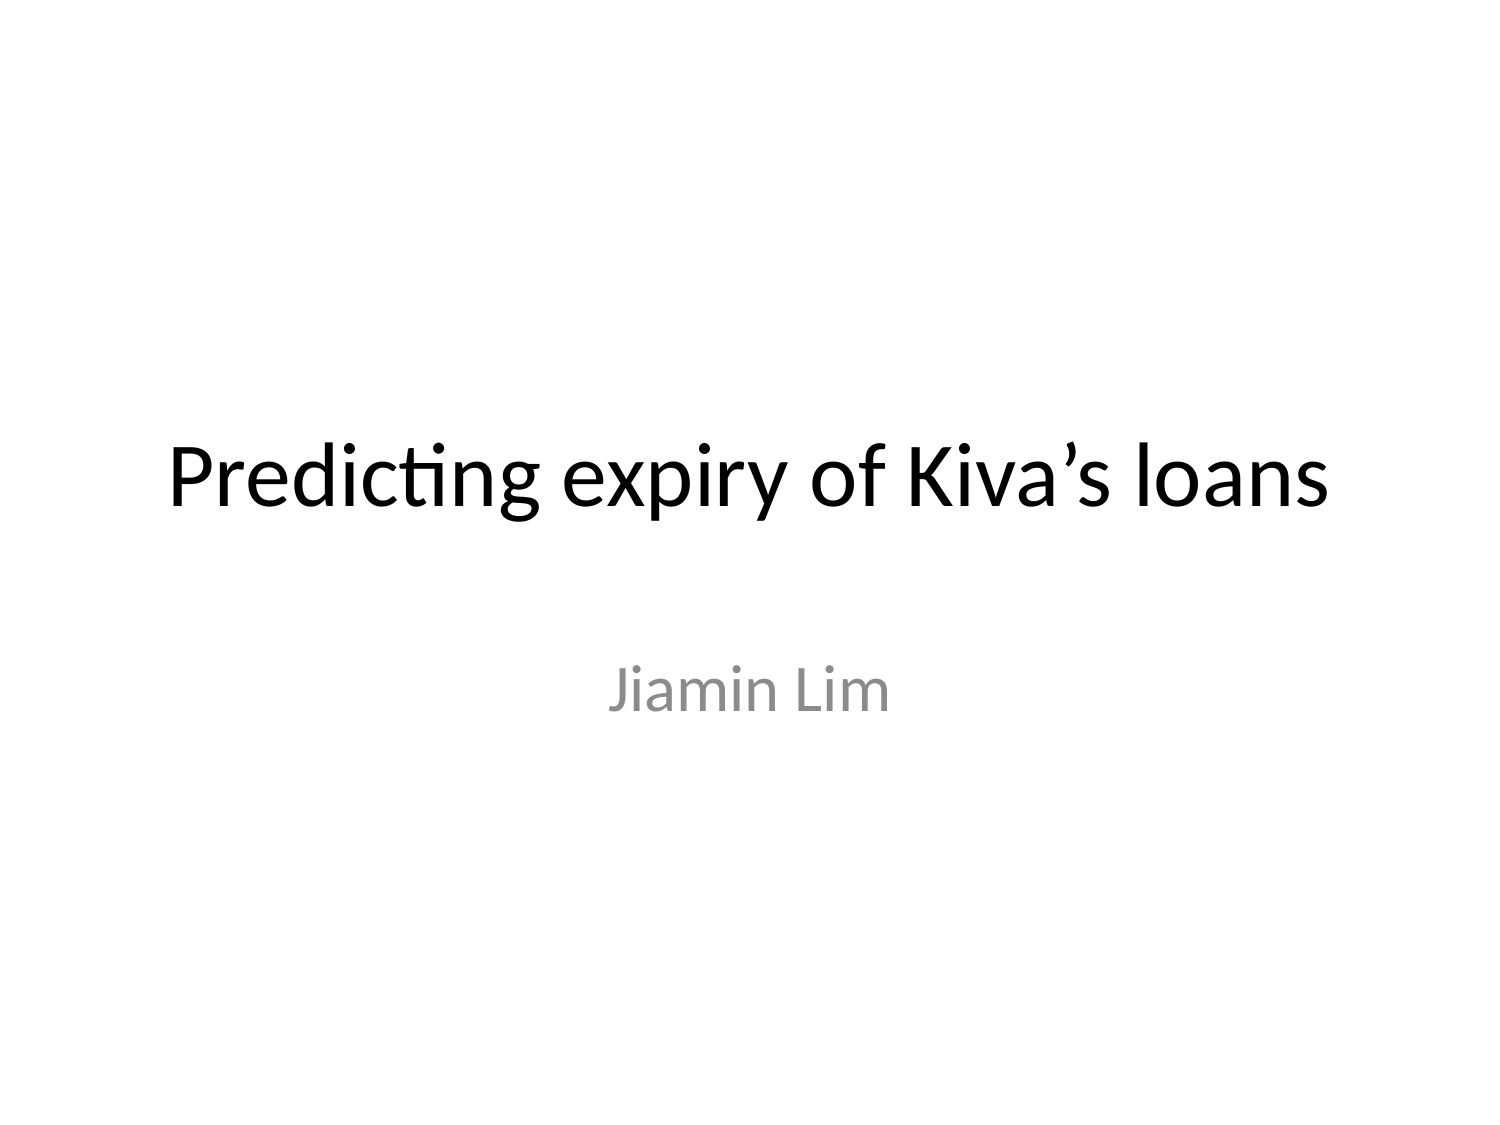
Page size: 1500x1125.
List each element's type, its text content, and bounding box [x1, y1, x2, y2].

subtitle Jiamin Lim [225, 637, 1275, 925]
title Predicting expiry of Kiva’s loans [112, 349, 1388, 591]
